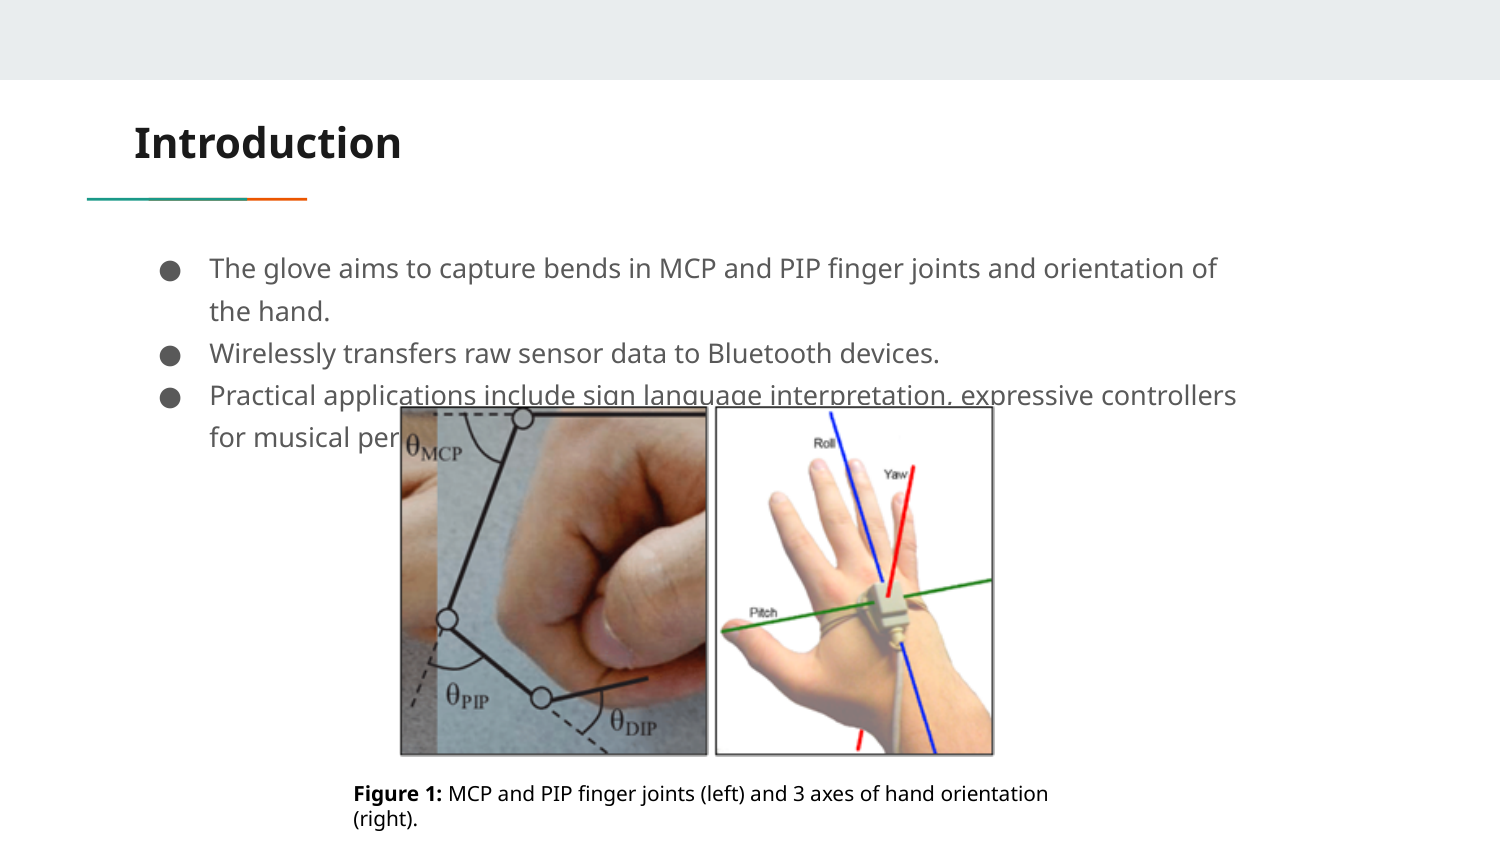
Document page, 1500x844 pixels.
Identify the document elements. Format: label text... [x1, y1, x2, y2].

title Introduction [119, 97, 1381, 186]
picture [714, 405, 995, 758]
text_box Figure 1: MCP and PIP finger joints (left) and 3 axes of hand orientation (right). [338, 765, 1078, 844]
list The glove aims to capture bends in MCP and PIP finger joints and orientation of the hand. Wirelessly transfers raw sensor data to Bluetooth devices. Practical applications include sign language interpretation, expressive controllers for musical performances, and gaming. [119, 229, 1272, 702]
picture [399, 405, 709, 758]
